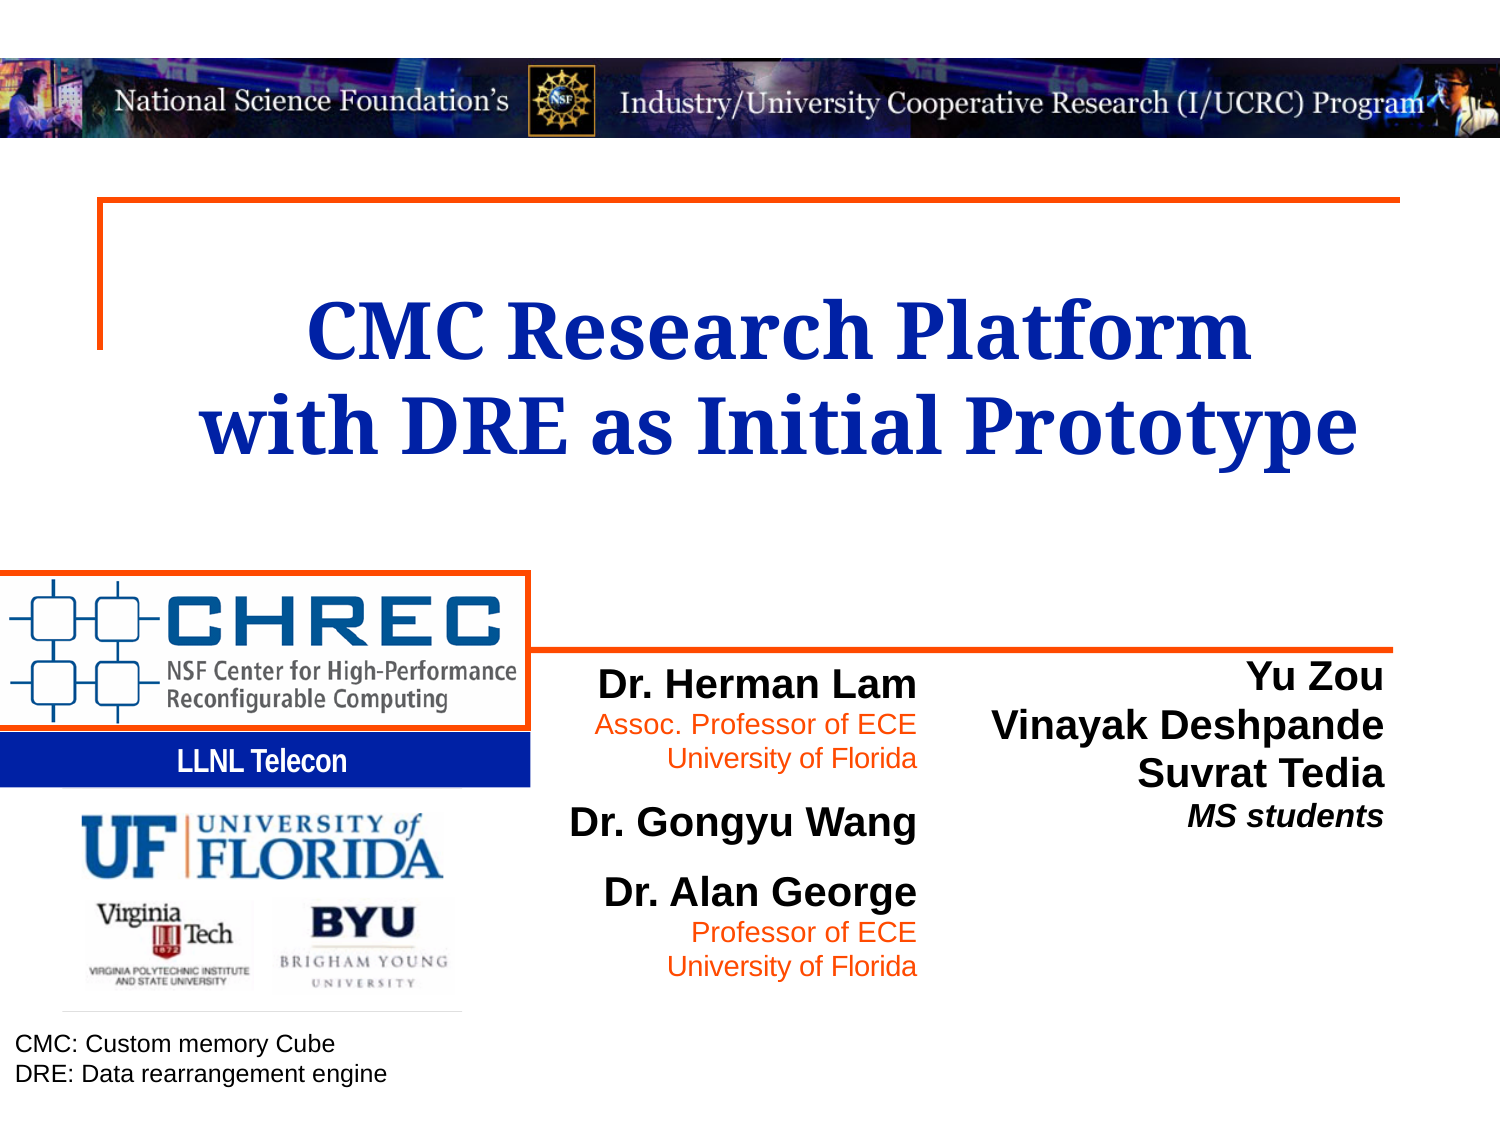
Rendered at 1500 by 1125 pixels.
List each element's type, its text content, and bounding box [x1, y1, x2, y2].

picture [62, 788, 463, 1013]
picture [0, 576, 525, 725]
text_box Dr. Herman Lam Assoc. Professor of ECE University of Florida Dr. Gongyu Wang Dr. Alan George Professor of ECE University of Florida [532, 659, 933, 1035]
picture [0, 58, 1500, 138]
title CMC Research Platform with DRE as Initial Prototype [109, 247, 1451, 536]
text_box Yu Zou Vinayak Deshpande Suvrat Tedia MS students [680, 651, 1400, 1077]
text_box CMC: Custom memory Cube DRE: Data rearrangement engine [0, 1020, 394, 1125]
